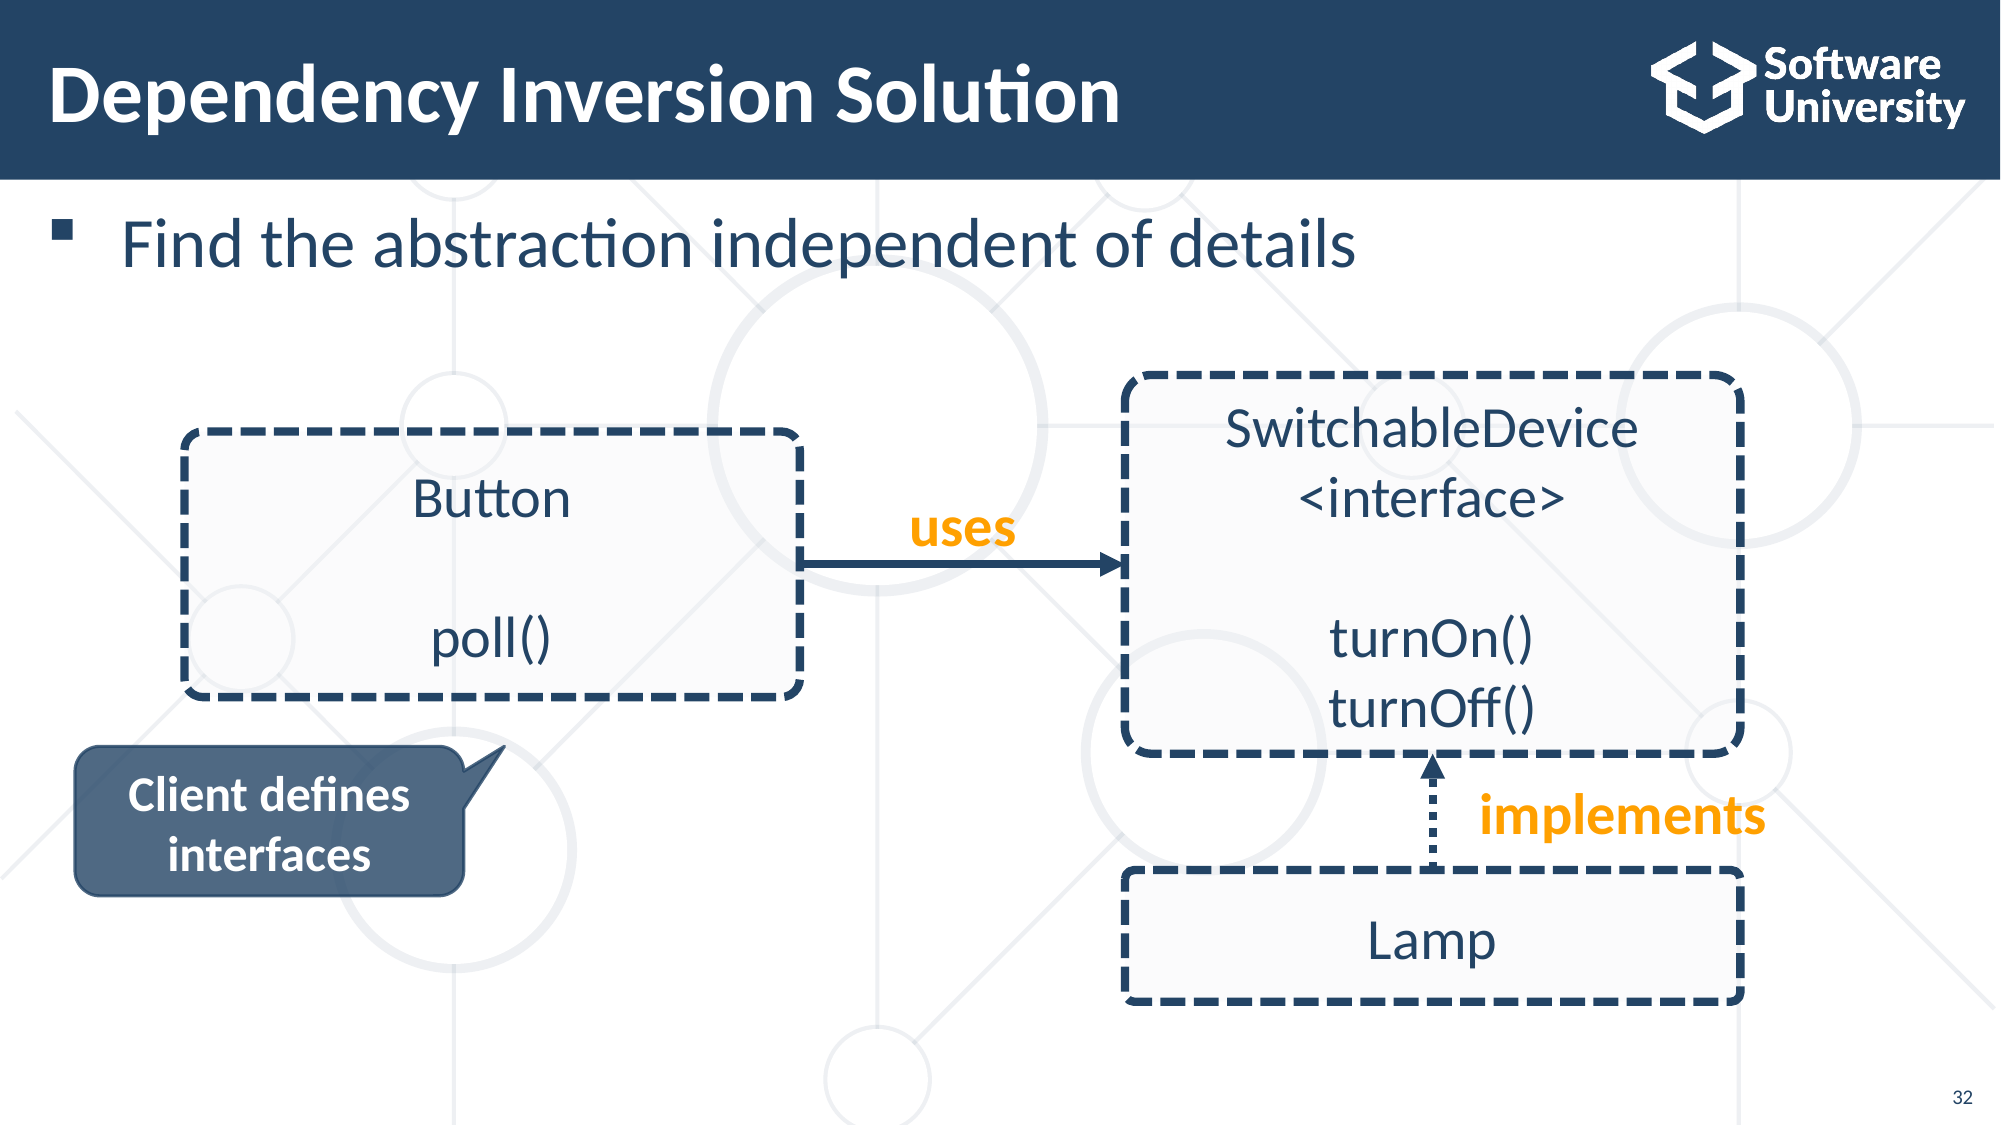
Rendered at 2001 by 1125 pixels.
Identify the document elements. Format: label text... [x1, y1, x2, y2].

text_box Find the abstraction independent of details [31, 188, 1968, 1103]
title Dependency Inversion Solution [31, 16, 1625, 162]
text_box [184, 374, 1785, 1002]
text_box Client defines interfaces [72, 744, 180, 898]
slide_number 32 [1927, 1067, 1989, 1117]
picture [1651, 41, 1966, 134]
